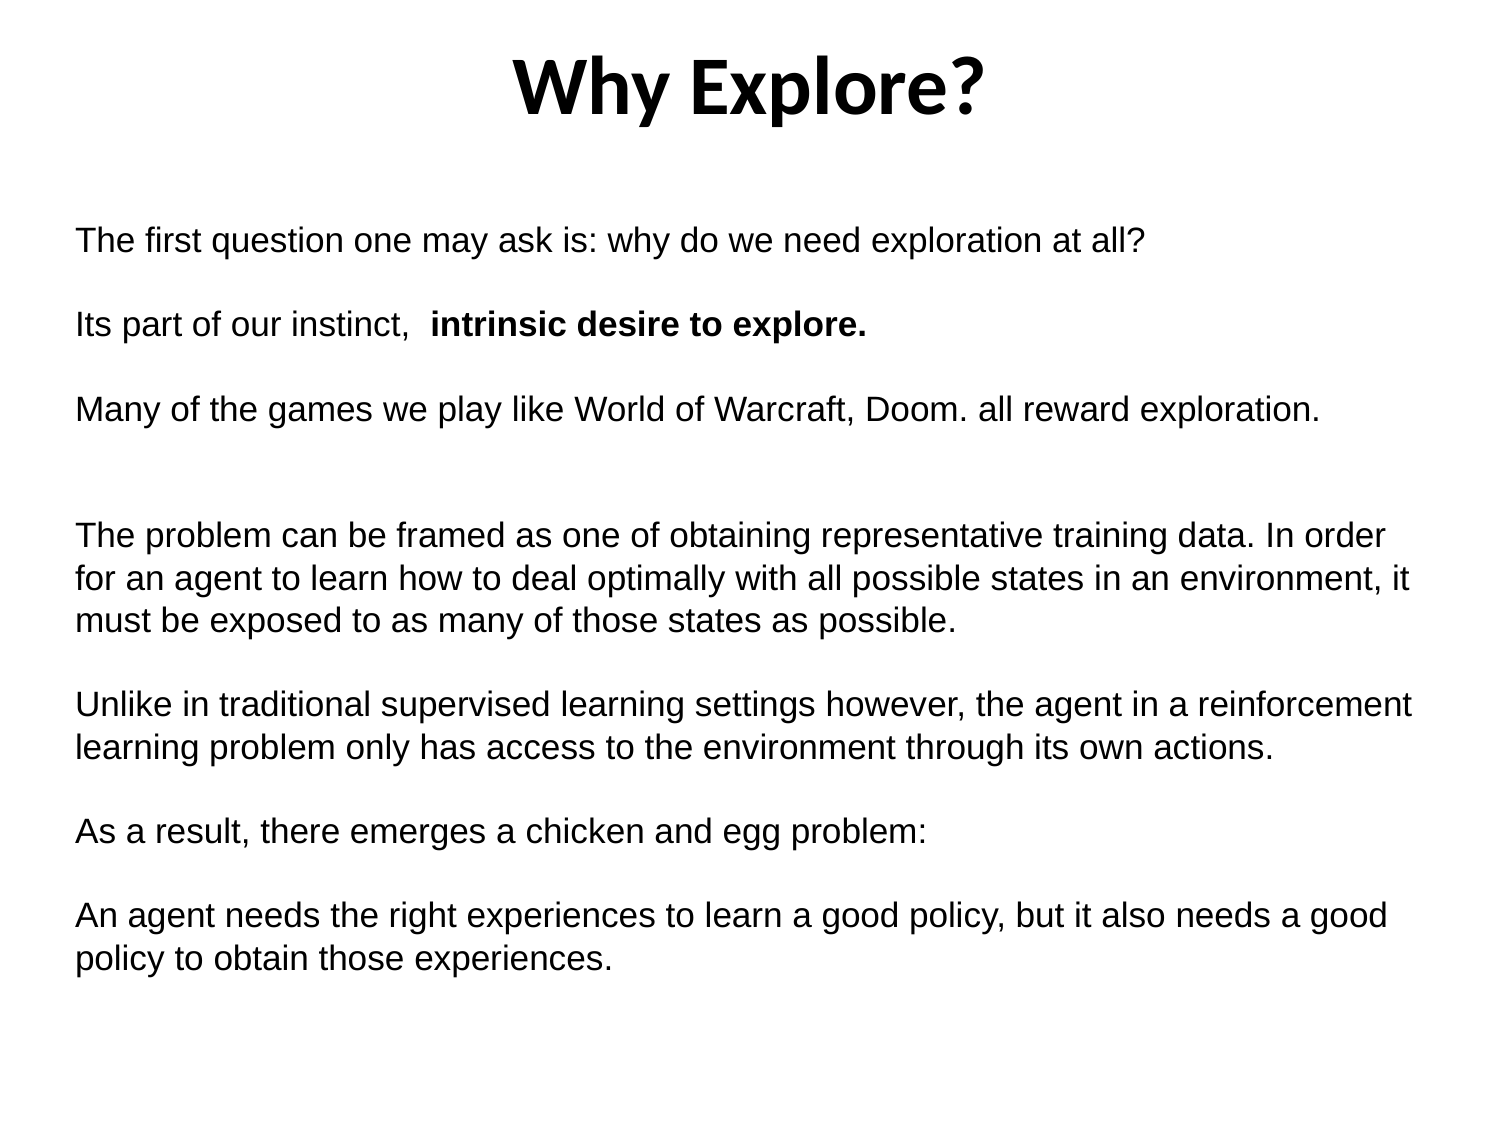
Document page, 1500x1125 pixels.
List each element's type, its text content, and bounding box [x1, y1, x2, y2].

subtitle The first question one may ask is: why do we need exploration at all? Its part of our instinct, intrinsic desire to explore. Many of the games we play like World of Warcraft, Doom. all reward exploration. The problem can be framed as one of obtaining representative training data. In order for an agent to learn how to deal optimally with all possible states in an environment, it must be exposed to as many of those states as possible. Unlike in traditional supervised learning settings however, the agent in a reinforcement learning problem only has access to the environment through its own actions. As a result, there emerges a chicken and egg problem: An agent needs the right experiences to learn a good policy, but it also needs a good policy to obtain those experiences. [75, 174, 1425, 1013]
title Why Explore? [75, 44, 1425, 163]
